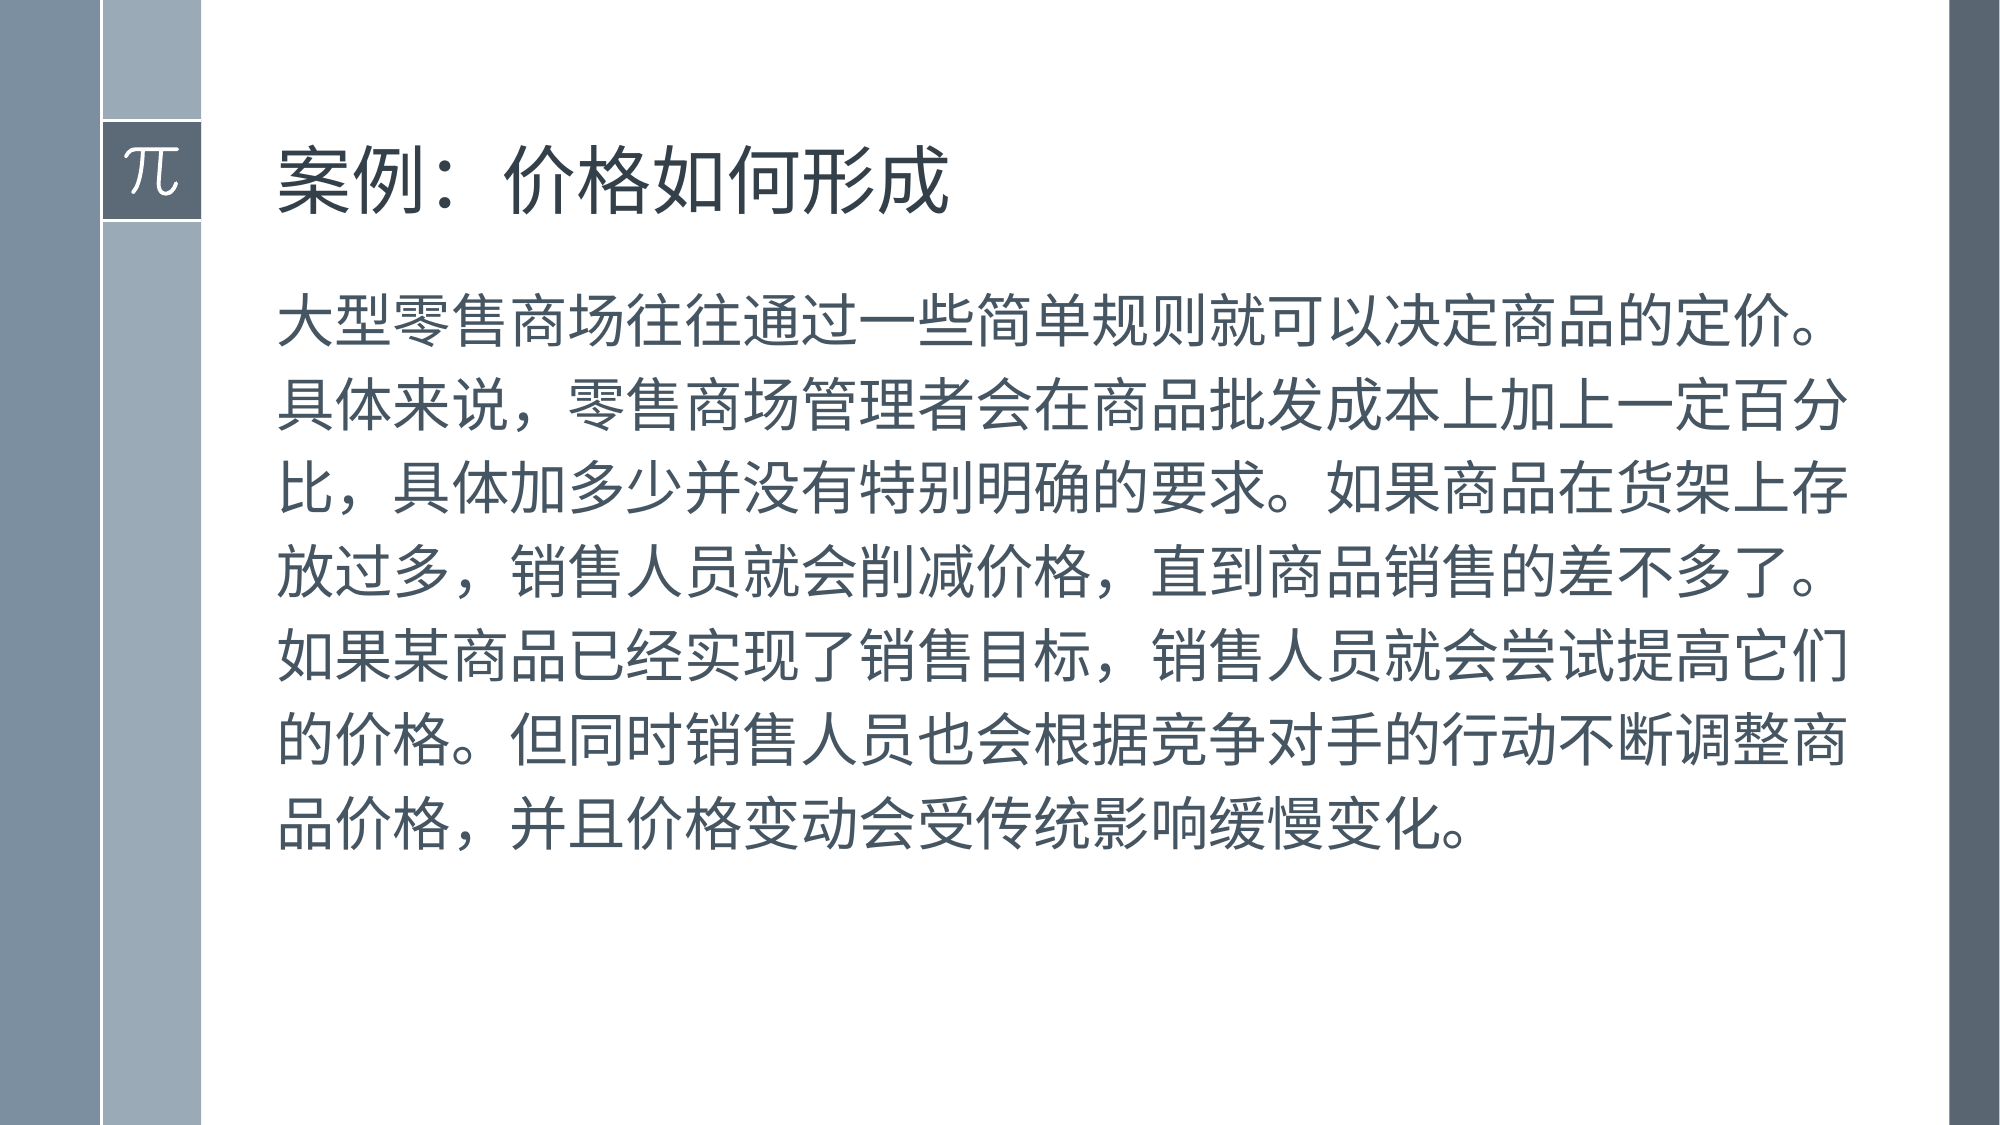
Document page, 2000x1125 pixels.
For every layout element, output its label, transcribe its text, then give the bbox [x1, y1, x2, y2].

title 案例：价格如何形成 [261, 29, 1867, 233]
list 大型零售商场往往通过一些简单规则就可以决定商品的定价。具体来说，零售商场管理者会在商品批发成本上加上一定百分比，具体加多少并没有特别明确的要求。如果商品在货架上存放过多，销售人员就会削减价格，直到商品销售的差不多了。如果某商品已经实现了销售目标，销售人员就会尝试提高它们的价格。但同时销售人员也会根据竞争对手的行动不断调整商品价格，并且价格变动会受传统影响缓慢变化。 [261, 262, 1867, 1013]
